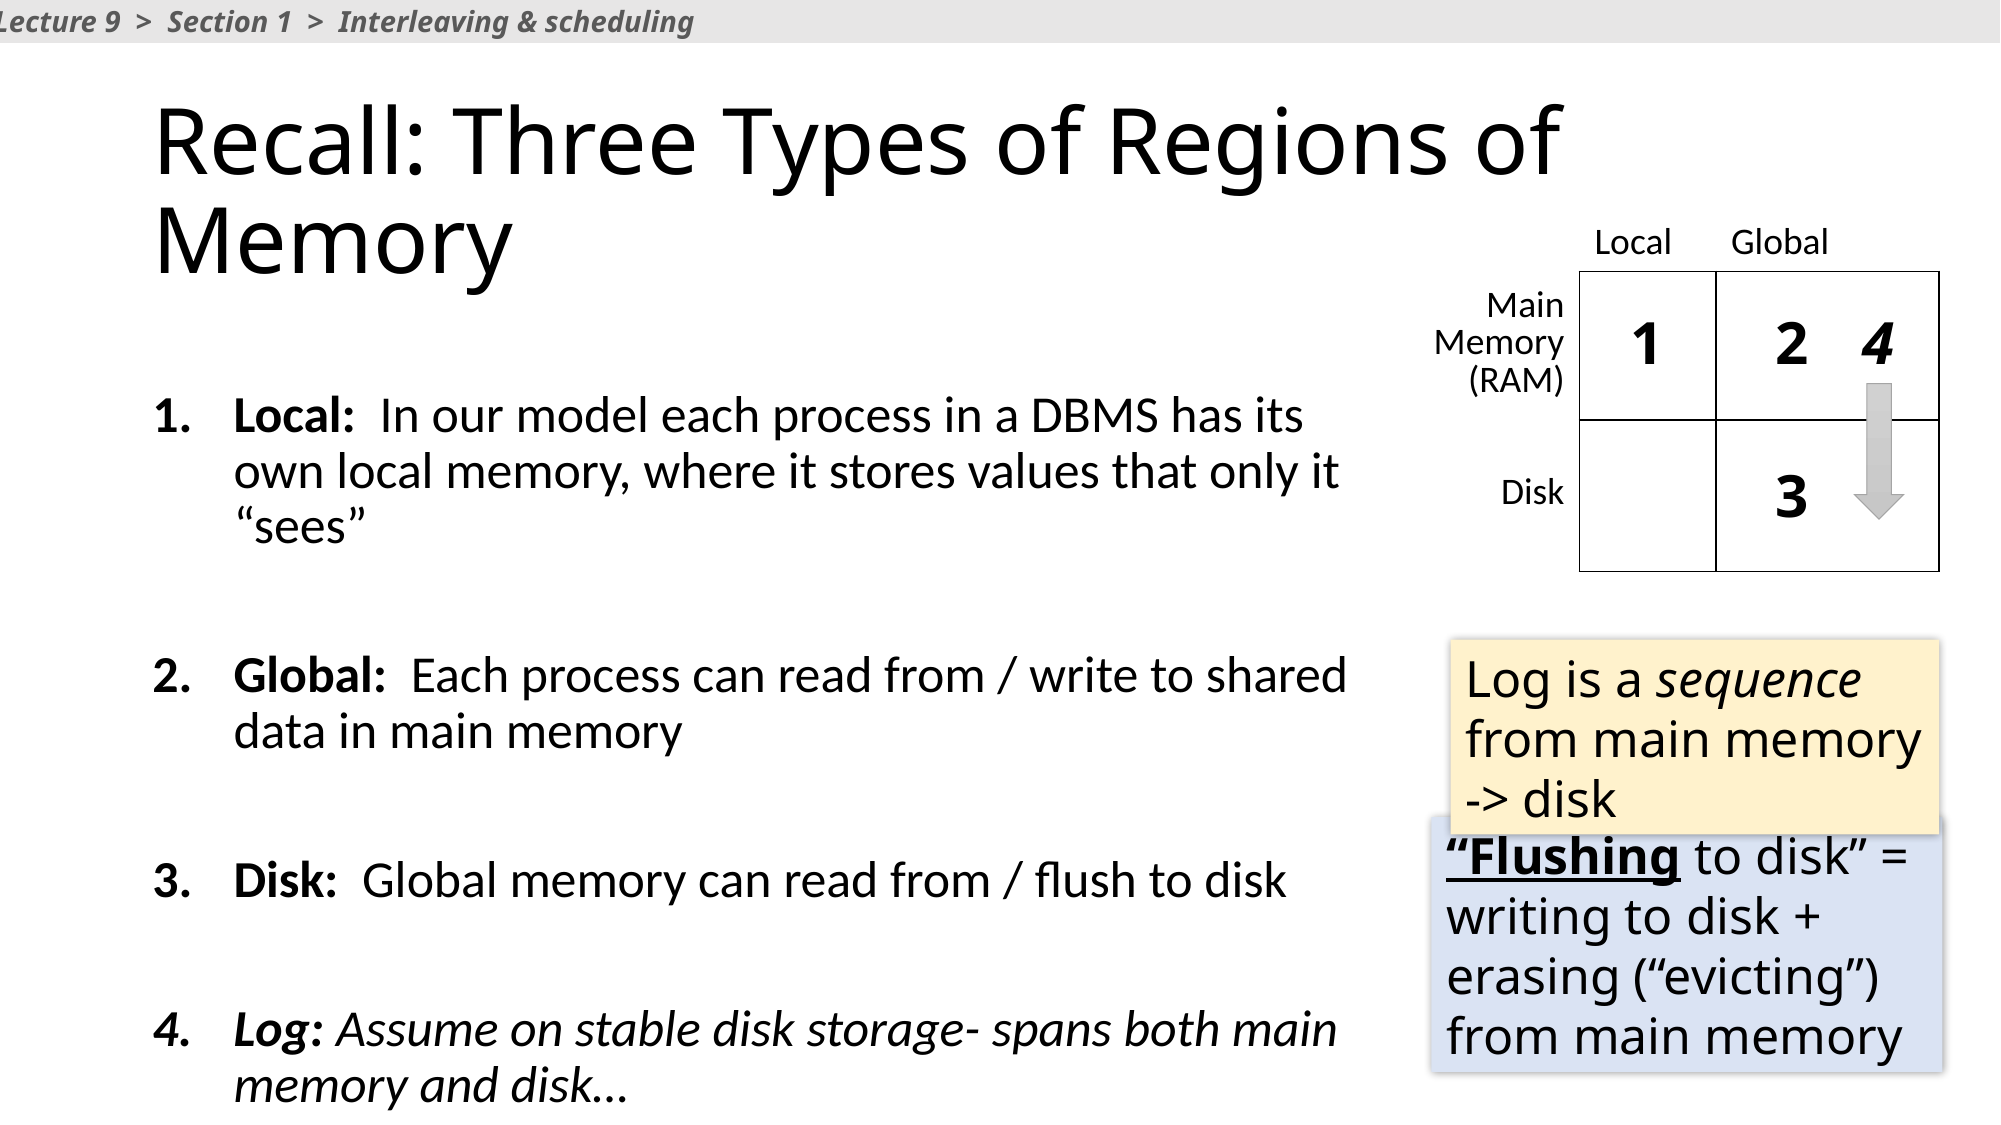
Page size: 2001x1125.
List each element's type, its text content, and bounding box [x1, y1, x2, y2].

table_cell Main Memory (RAM) [1409, 271, 1579, 420]
table_header Local [1579, 169, 1716, 271]
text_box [1847, 298, 1925, 519]
table_cell [1580, 421, 1715, 571]
text_box 3 [1760, 451, 1845, 536]
text_box 1 [1615, 298, 1679, 384]
list Local: In our model each process in a DBMS has its own local memory, where it stores values that only it “sees” Global: Each process can read from / write to shared data in main memory Disk: Global memory can read from / flush to disk Log: Assume on stable disk storage- spans both main memory and disk… [137, 299, 1394, 1125]
text_box Log is a sequence from main memory -> disk [1450, 639, 1940, 835]
table_cell Disk [1409, 420, 1579, 571]
text_box 2 [1760, 298, 1822, 384]
table_cell [1580, 272, 1715, 419]
table_cell [1717, 421, 1938, 571]
table_header [1409, 169, 1579, 271]
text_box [0, 0, 2000, 47]
table_cell [1717, 272, 1938, 419]
text_box “Flushing to disk” = writing to disk + erasing (“evicting”) from main memory [1431, 817, 1943, 1072]
table_header Global [1716, 169, 1939, 271]
title Recall: Three Types of Regions of Memory [137, 85, 1863, 304]
